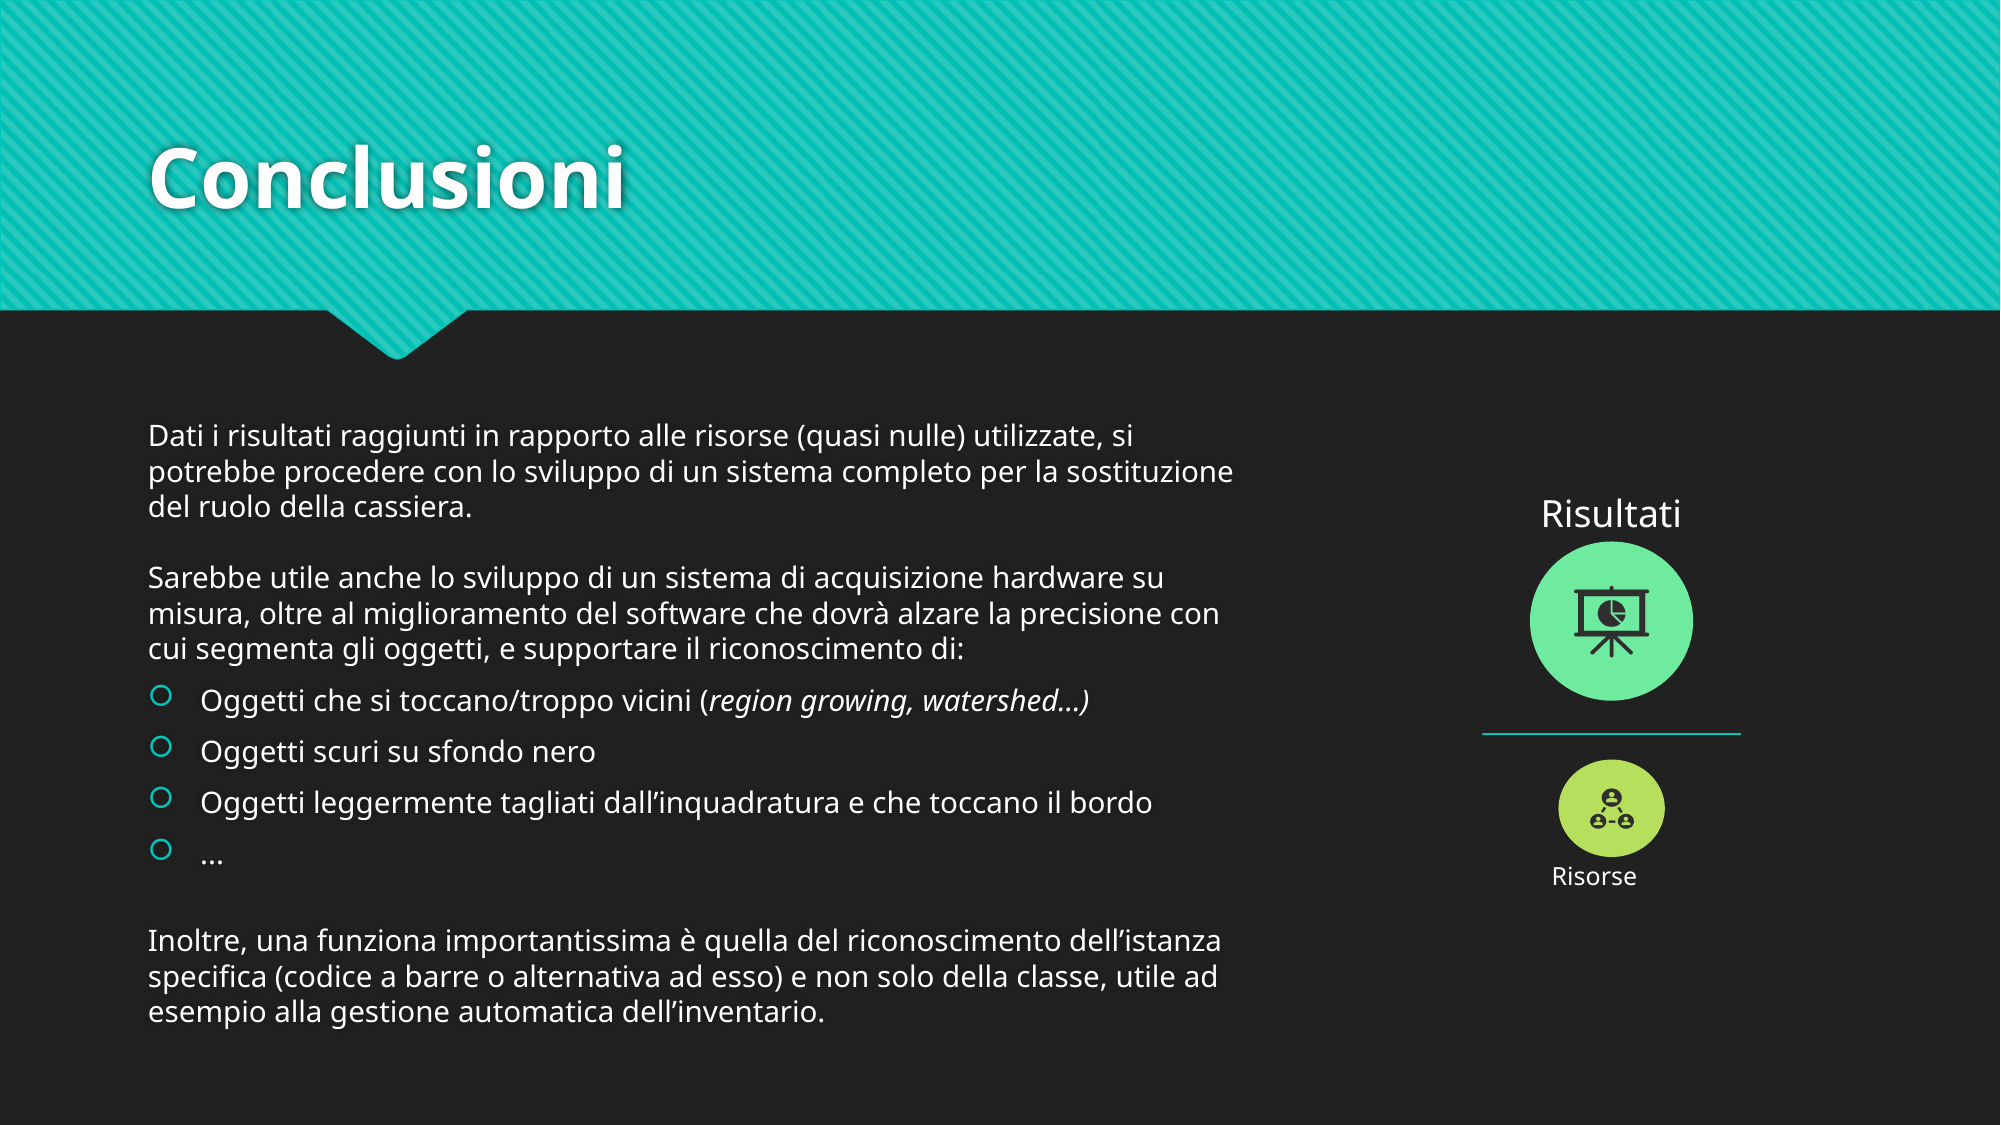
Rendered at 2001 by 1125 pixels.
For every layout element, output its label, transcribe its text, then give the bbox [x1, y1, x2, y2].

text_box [1558, 759, 1666, 881]
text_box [1528, 482, 1695, 701]
list Dati i risultati raggiunti in rapporto alle risorse (quasi nulle) utilizzate, si potrebbe procedere con lo sviluppo di un sistema completo per la sostituzione del ruolo della cassiera. Sarebbe utile anche lo sviluppo di un sistema di acquisizione hardware su misura, oltre al miglioramento del software che dovrà alzare la precisione con cui segmenta gli oggetti, e supportare il riconoscimento di: Oggetti che si toccano/troppo vicini (region growing, watershed...) Oggetti scuri su sfondo nero Oggetti leggermente tagliati dall’inquadratura e che toccano il bordo ... Inoltre, una funziona importantissima è quella del riconoscimento dell’istanza specifica (codice a barre o alternativa ad esso) e non solo della classe, utile ad esempio alla gestione automatica dell’inventario. [132, 408, 1282, 1038]
title Conclusioni [132, 73, 1868, 233]
